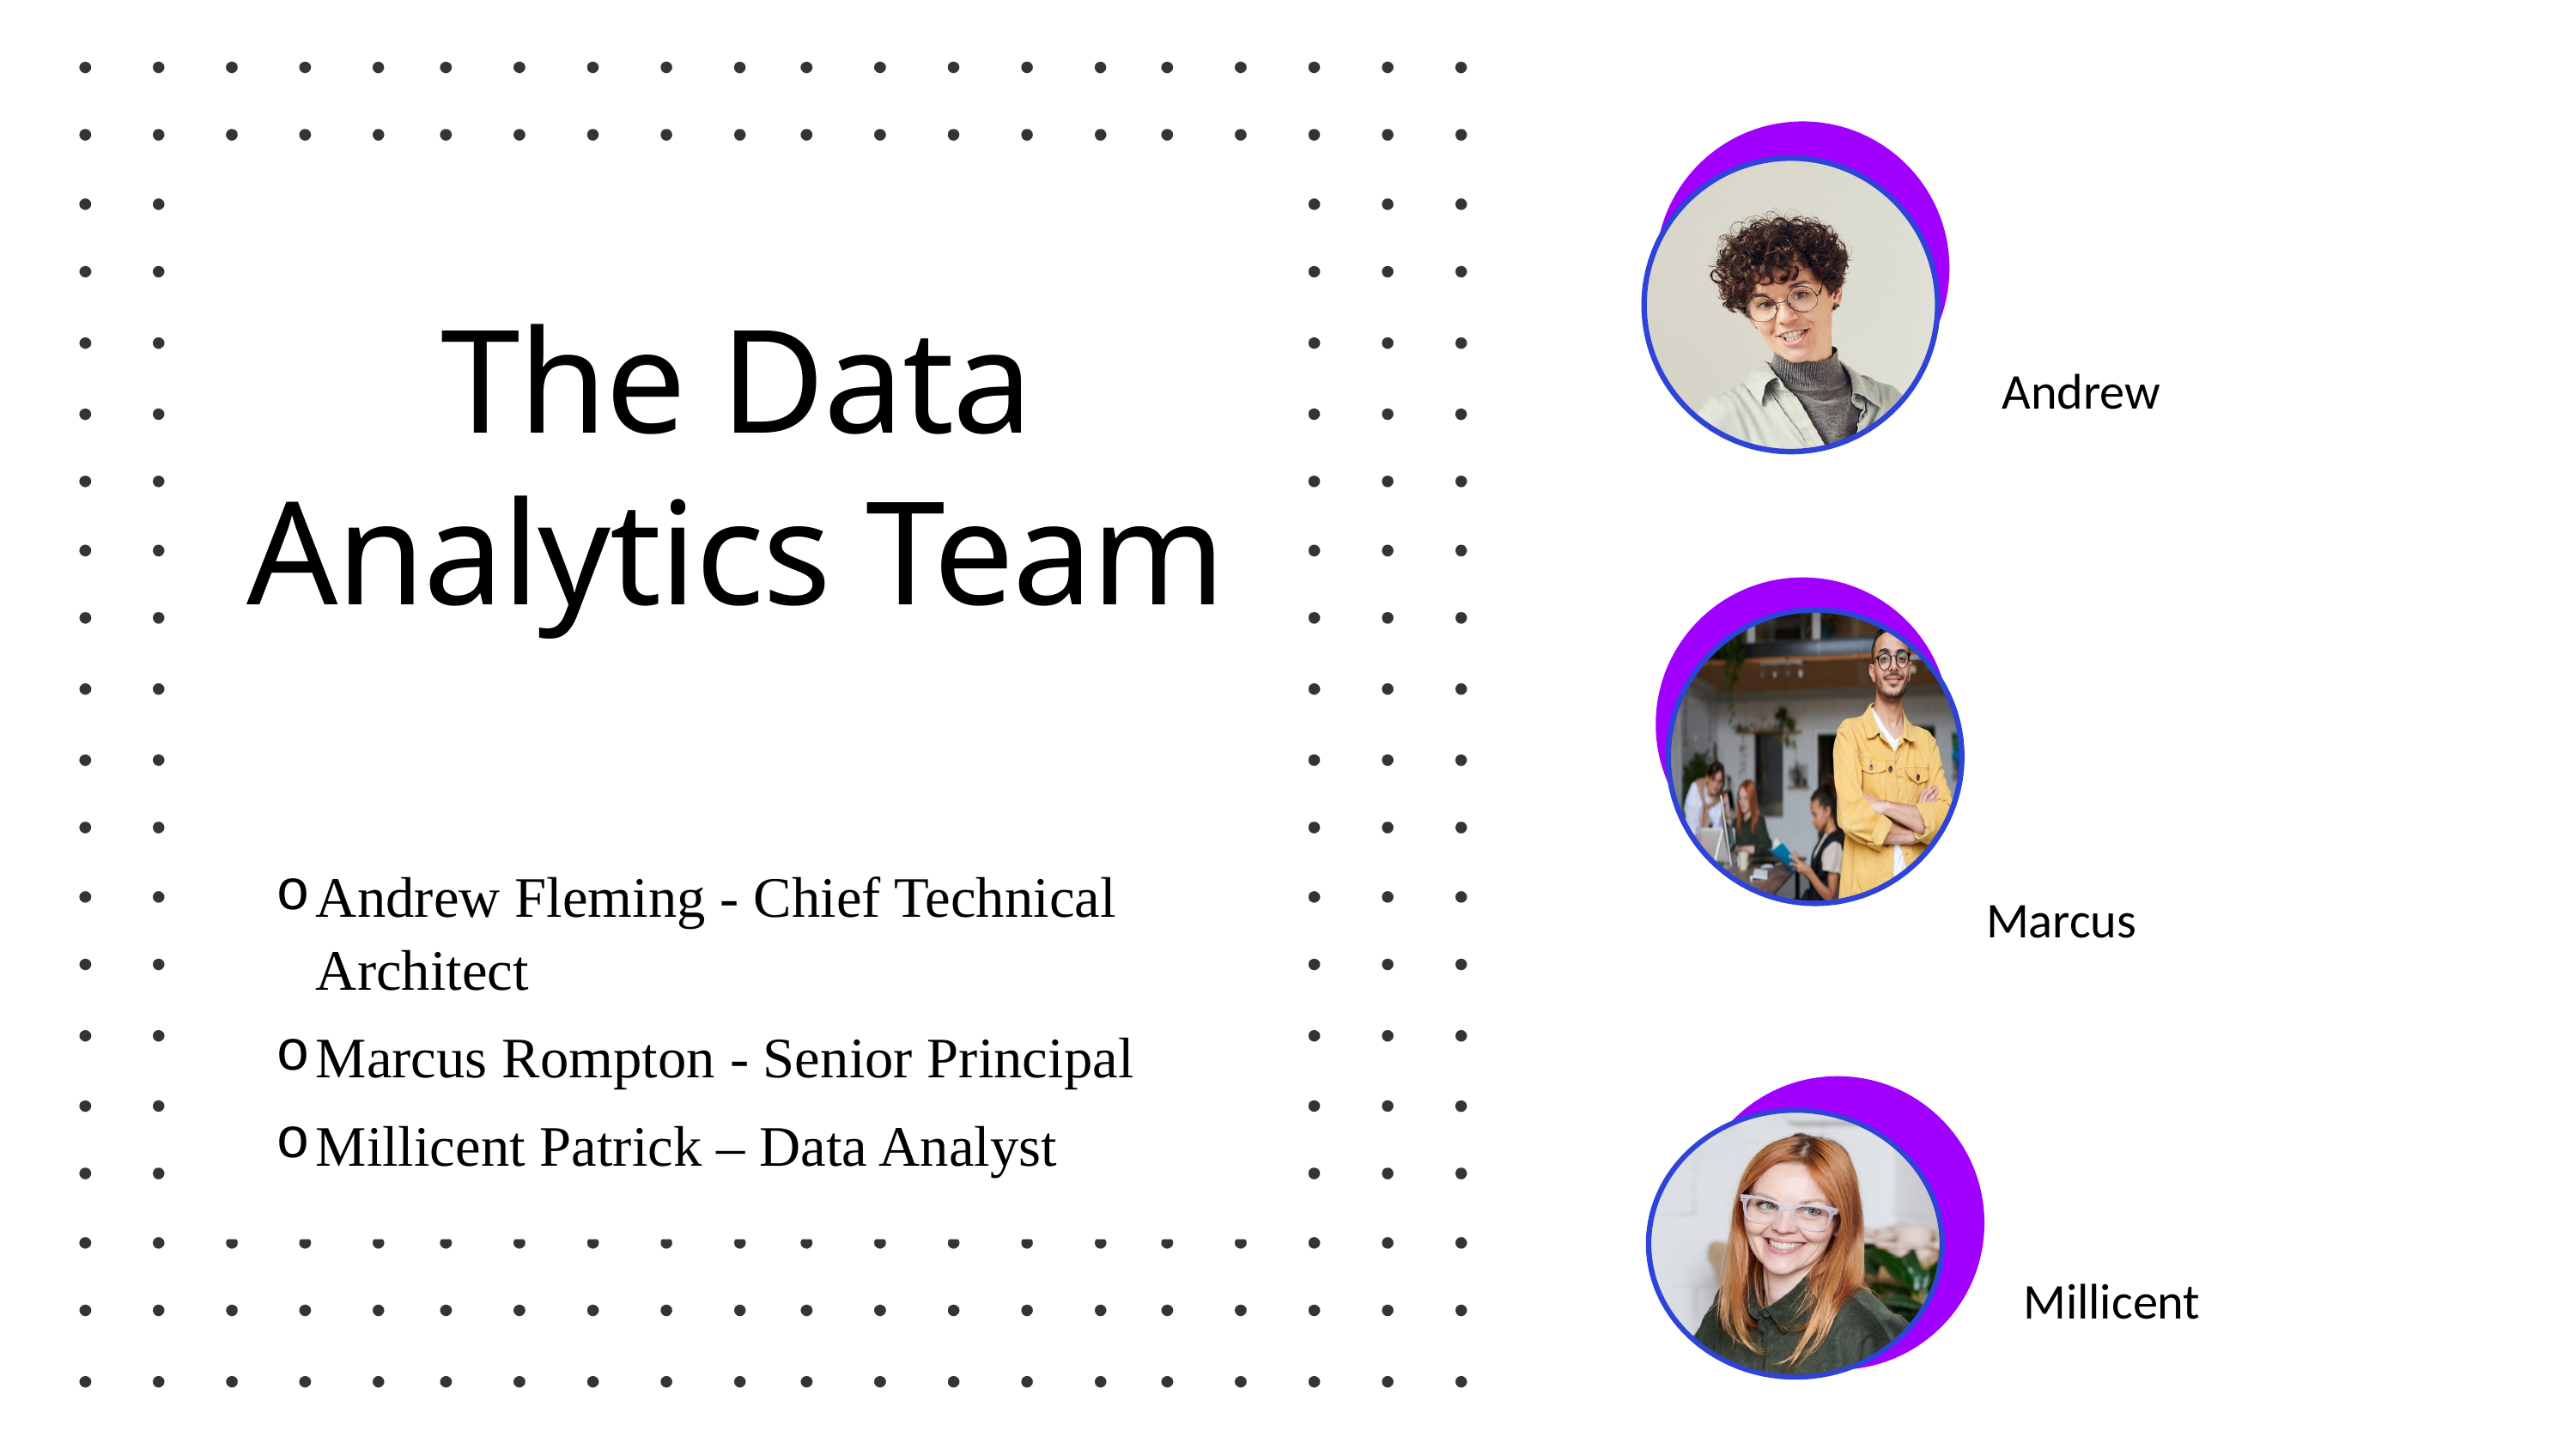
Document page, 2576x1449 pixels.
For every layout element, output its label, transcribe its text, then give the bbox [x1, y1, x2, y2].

text_box Andrew [1990, 352, 2544, 426]
text_box Marcus [1973, 882, 2414, 955]
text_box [70, 57, 1472, 1392]
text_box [1656, 577, 1950, 871]
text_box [1641, 1107, 1950, 1380]
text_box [1636, 155, 1946, 455]
text_box Millicent [2010, 1262, 2397, 1336]
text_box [1690, 1076, 1985, 1370]
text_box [1662, 603, 1969, 910]
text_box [1656, 121, 1950, 415]
